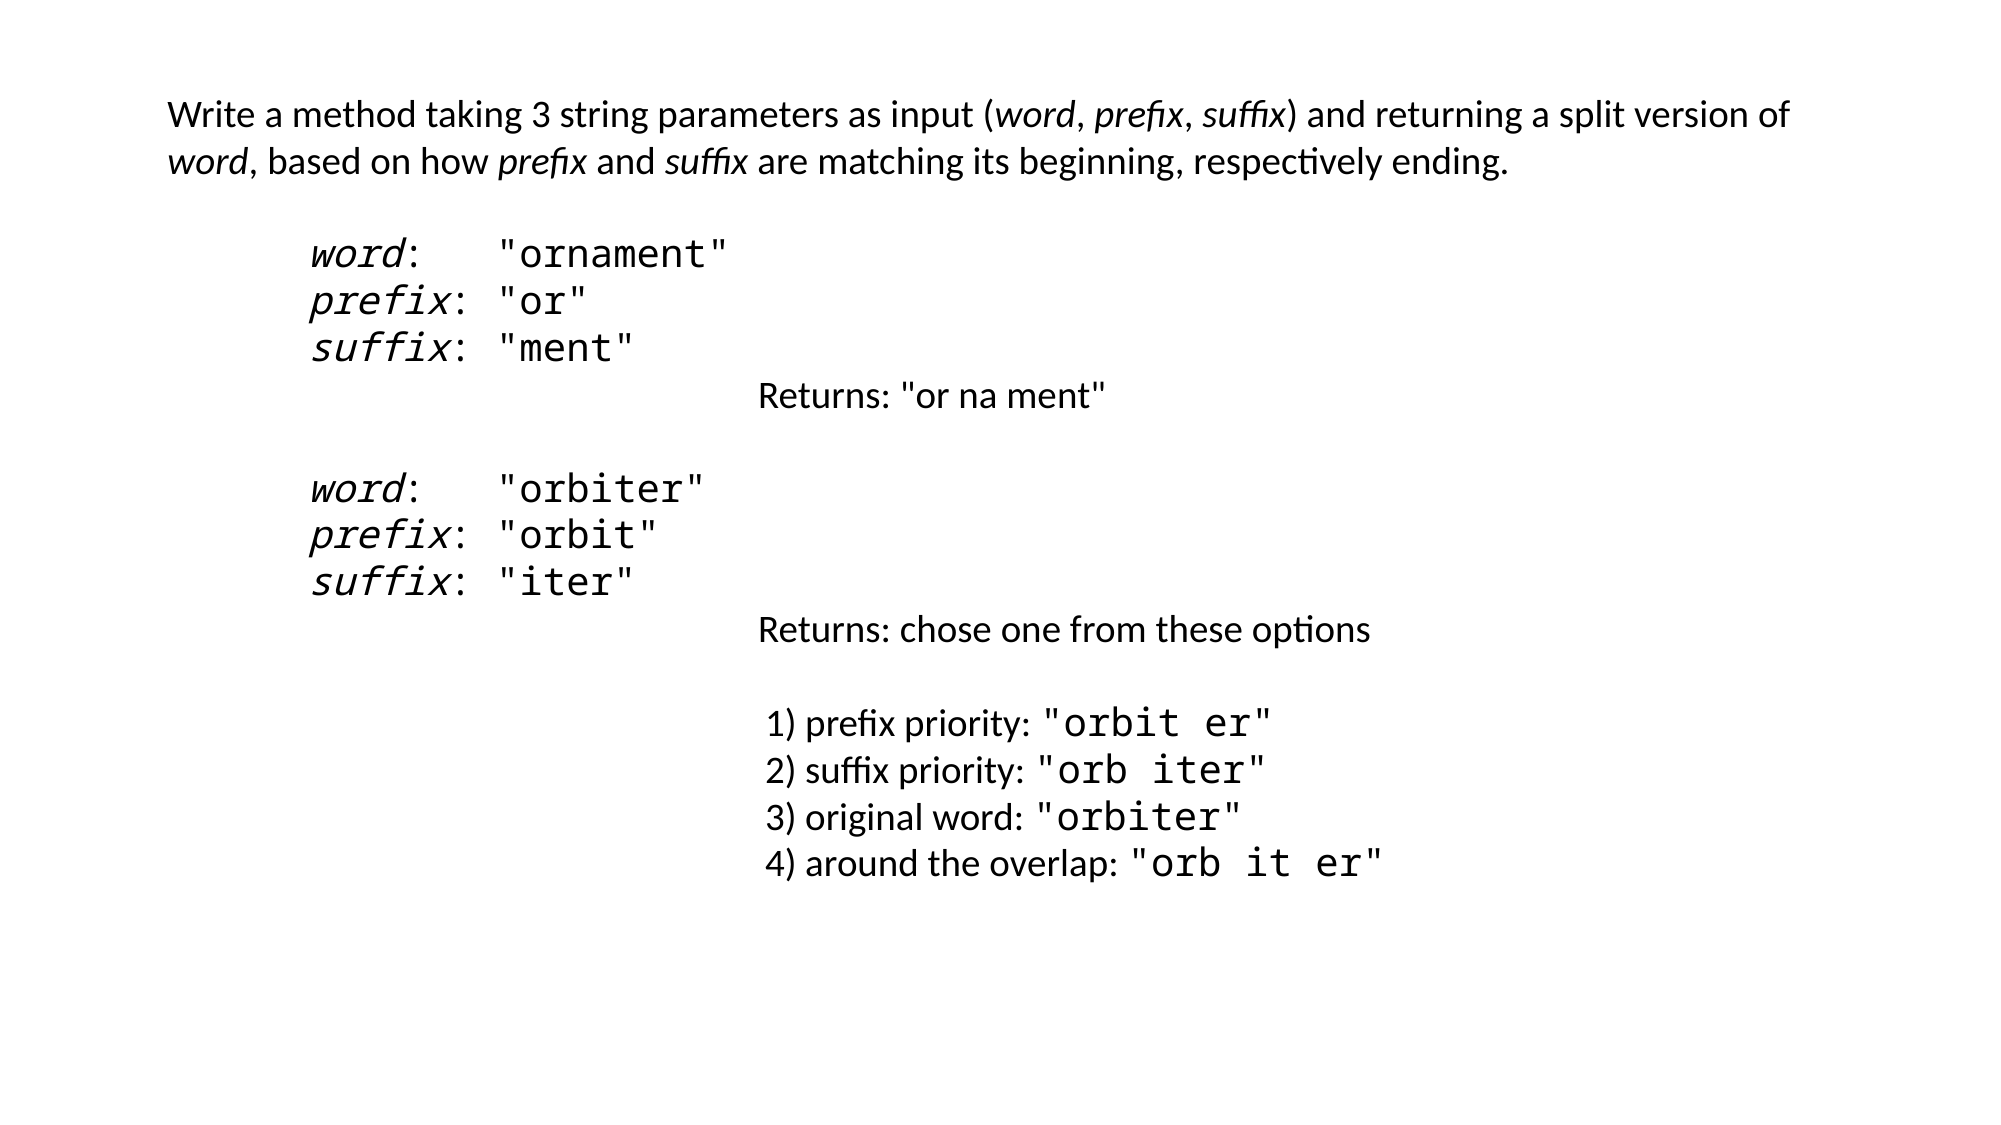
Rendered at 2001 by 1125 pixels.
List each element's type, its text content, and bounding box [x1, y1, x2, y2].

text_box Write a method taking 3 string parameters as input (word, prefix, suffix) and returning a split version of word, based on how prefix and suffix are matching its beginning, respectively ending. word: "ornament" prefix: "or" suffix: "ment" Returns: "or na ment" word: "orbiter" prefix: "orbit" suffix: "iter" Returns: chose one from these options 1) prefix priority: "orbit er" 2) suffix priority: "orb iter" 3) original word: "orbiter" 4) around the overlap: "orb it er" [166, 87, 1829, 1110]
